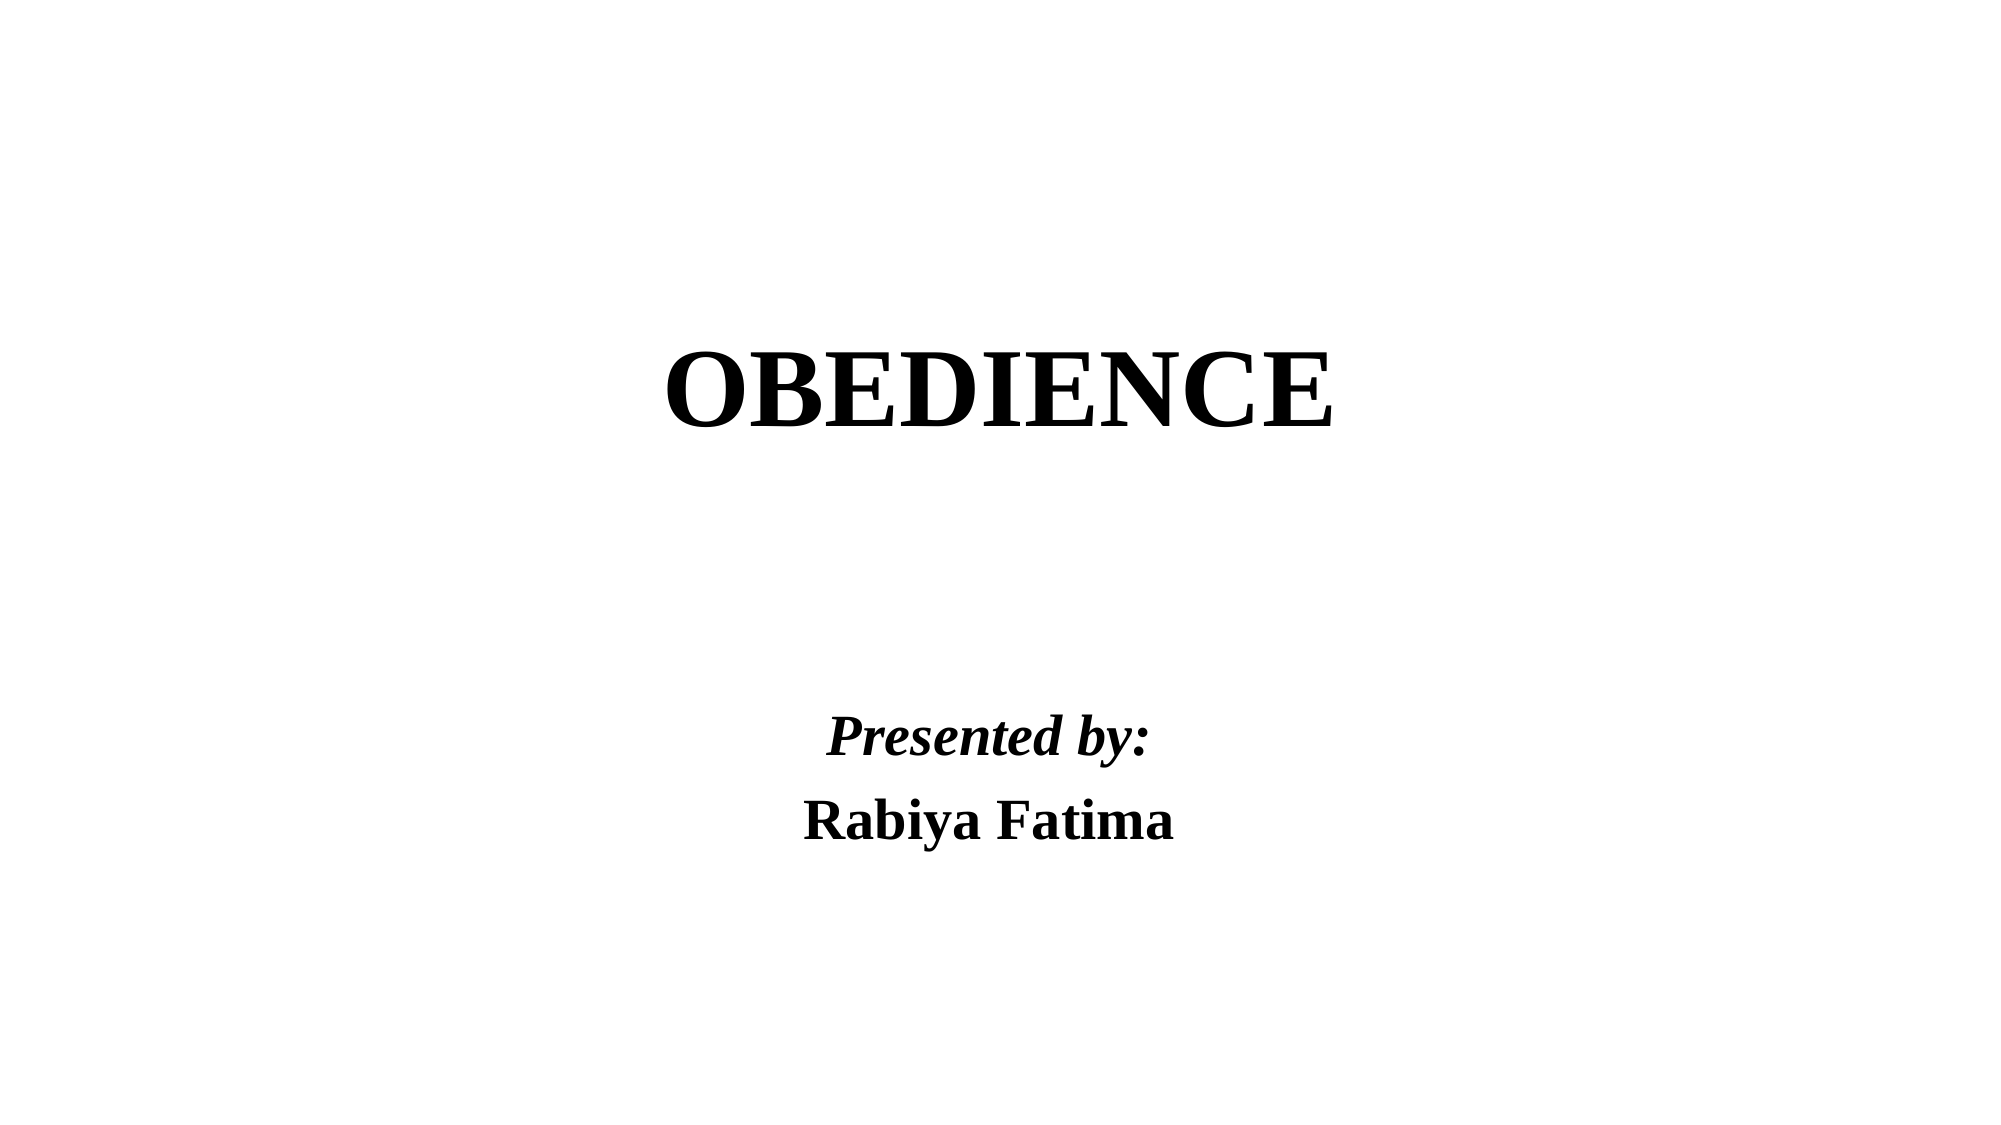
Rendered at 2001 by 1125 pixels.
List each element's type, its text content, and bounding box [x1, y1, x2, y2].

subtitle Presented by: Rabiya Fatima [239, 698, 1740, 970]
title OBEDIENCE [249, 66, 1750, 459]
